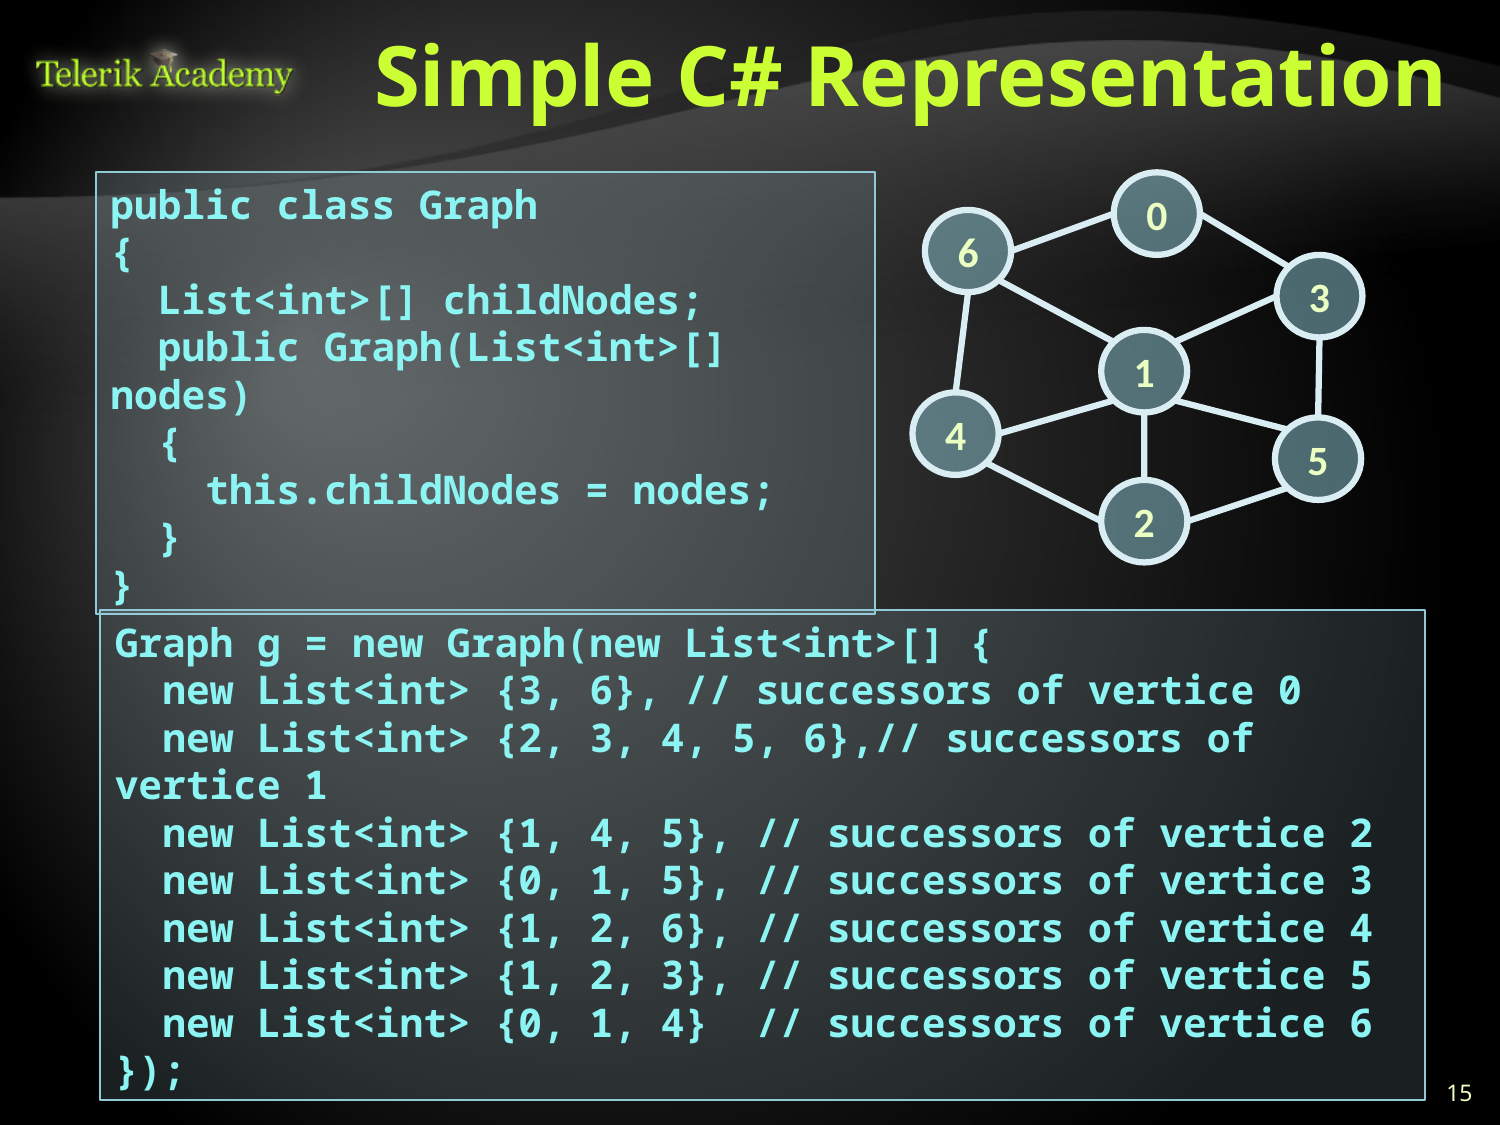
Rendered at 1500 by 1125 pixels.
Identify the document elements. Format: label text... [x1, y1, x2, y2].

text_box public class Graph { List<int>[] childNodes; public Graph(List<int>[] nodes) { this.childNodes = nodes; } } [95, 172, 875, 615]
picture [0, 0, 1500, 1125]
title Simple C# Representation [300, 12, 1463, 150]
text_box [912, 172, 1363, 563]
text_box Graph g = new Graph(new List<int>[] { new List<int> {3, 6}, // successors of vertice 0 new List<int> {2, 3, 4, 5, 6},// successors of vertice 1 new List<int> {1, 4, 5}, // successors of vertice 2 new List<int> {0, 1, 5}, // successors of vertice 3 new List<int> {1, 2, 6}, // successors of vertice 4 new List<int> {1, 2, 3}, // successors of vertice 5 new List<int> {0, 1, 4} // successors of vertice 6 }); [99, 610, 1425, 1100]
slide_number 15 [1412, 1074, 1488, 1113]
